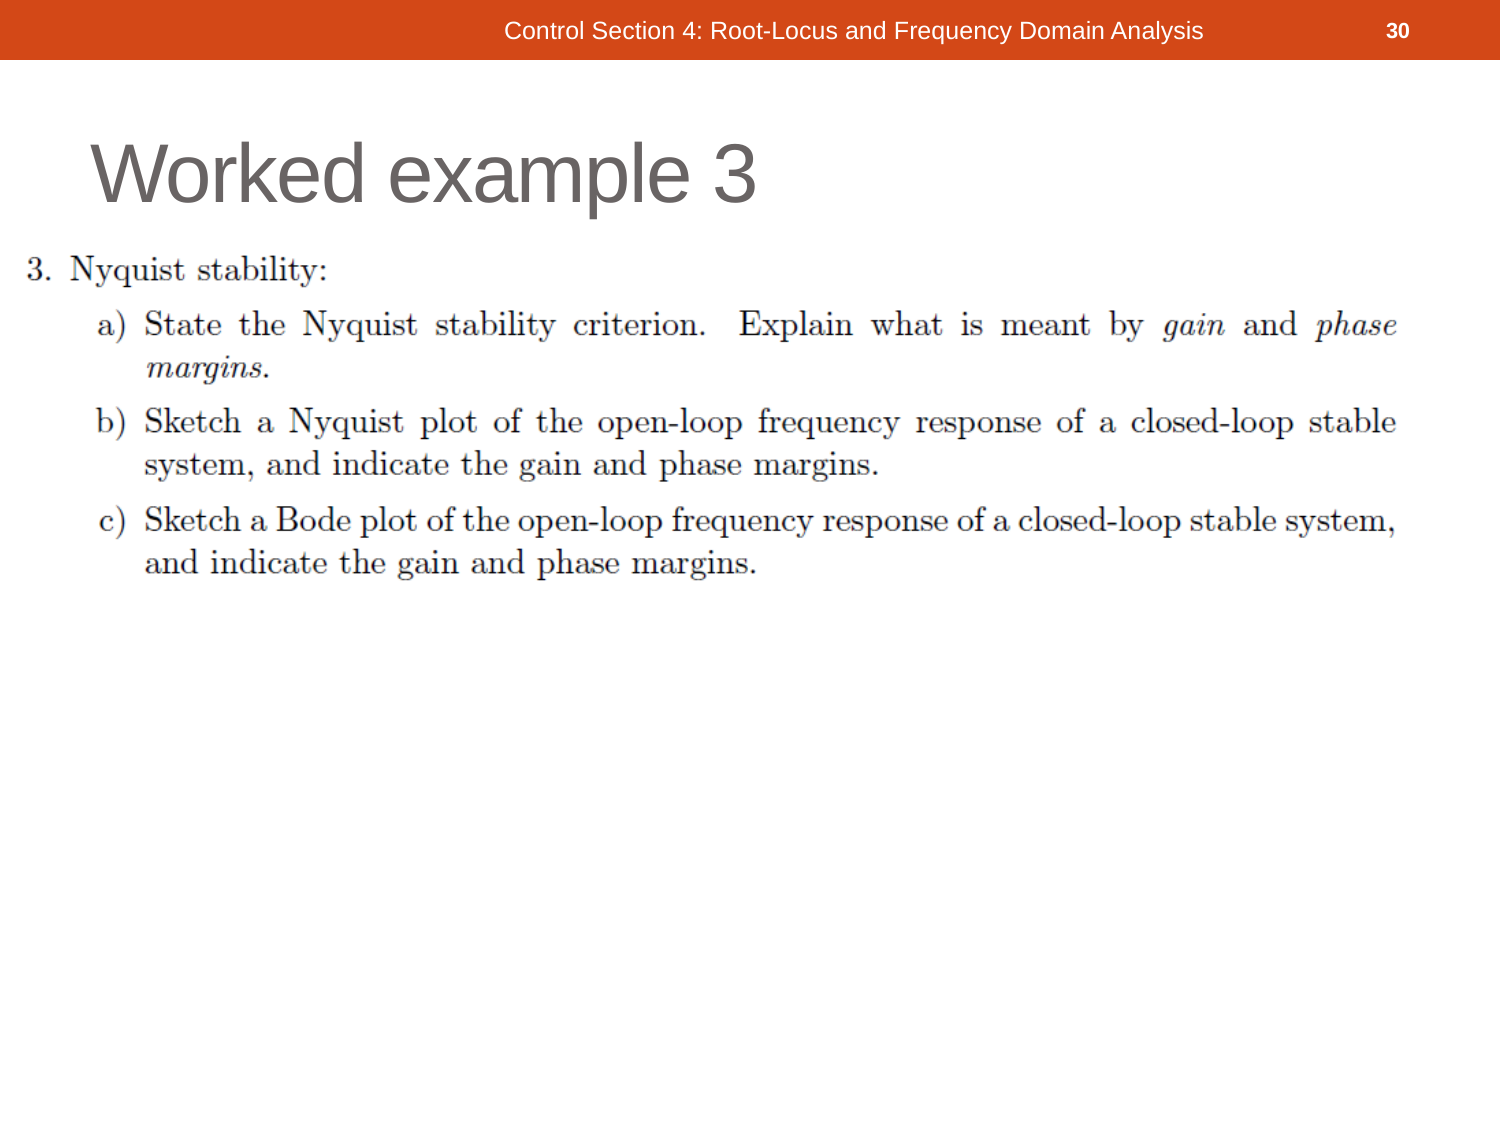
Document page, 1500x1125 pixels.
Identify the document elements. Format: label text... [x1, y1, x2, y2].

slide_number 30 [1297, 3, 1425, 57]
title Worked example 3 [75, 87, 1425, 219]
footer Control Section 4: Root-Locus and Frequency Domain Analysis [346, 3, 1297, 57]
picture [11, 222, 1426, 642]
